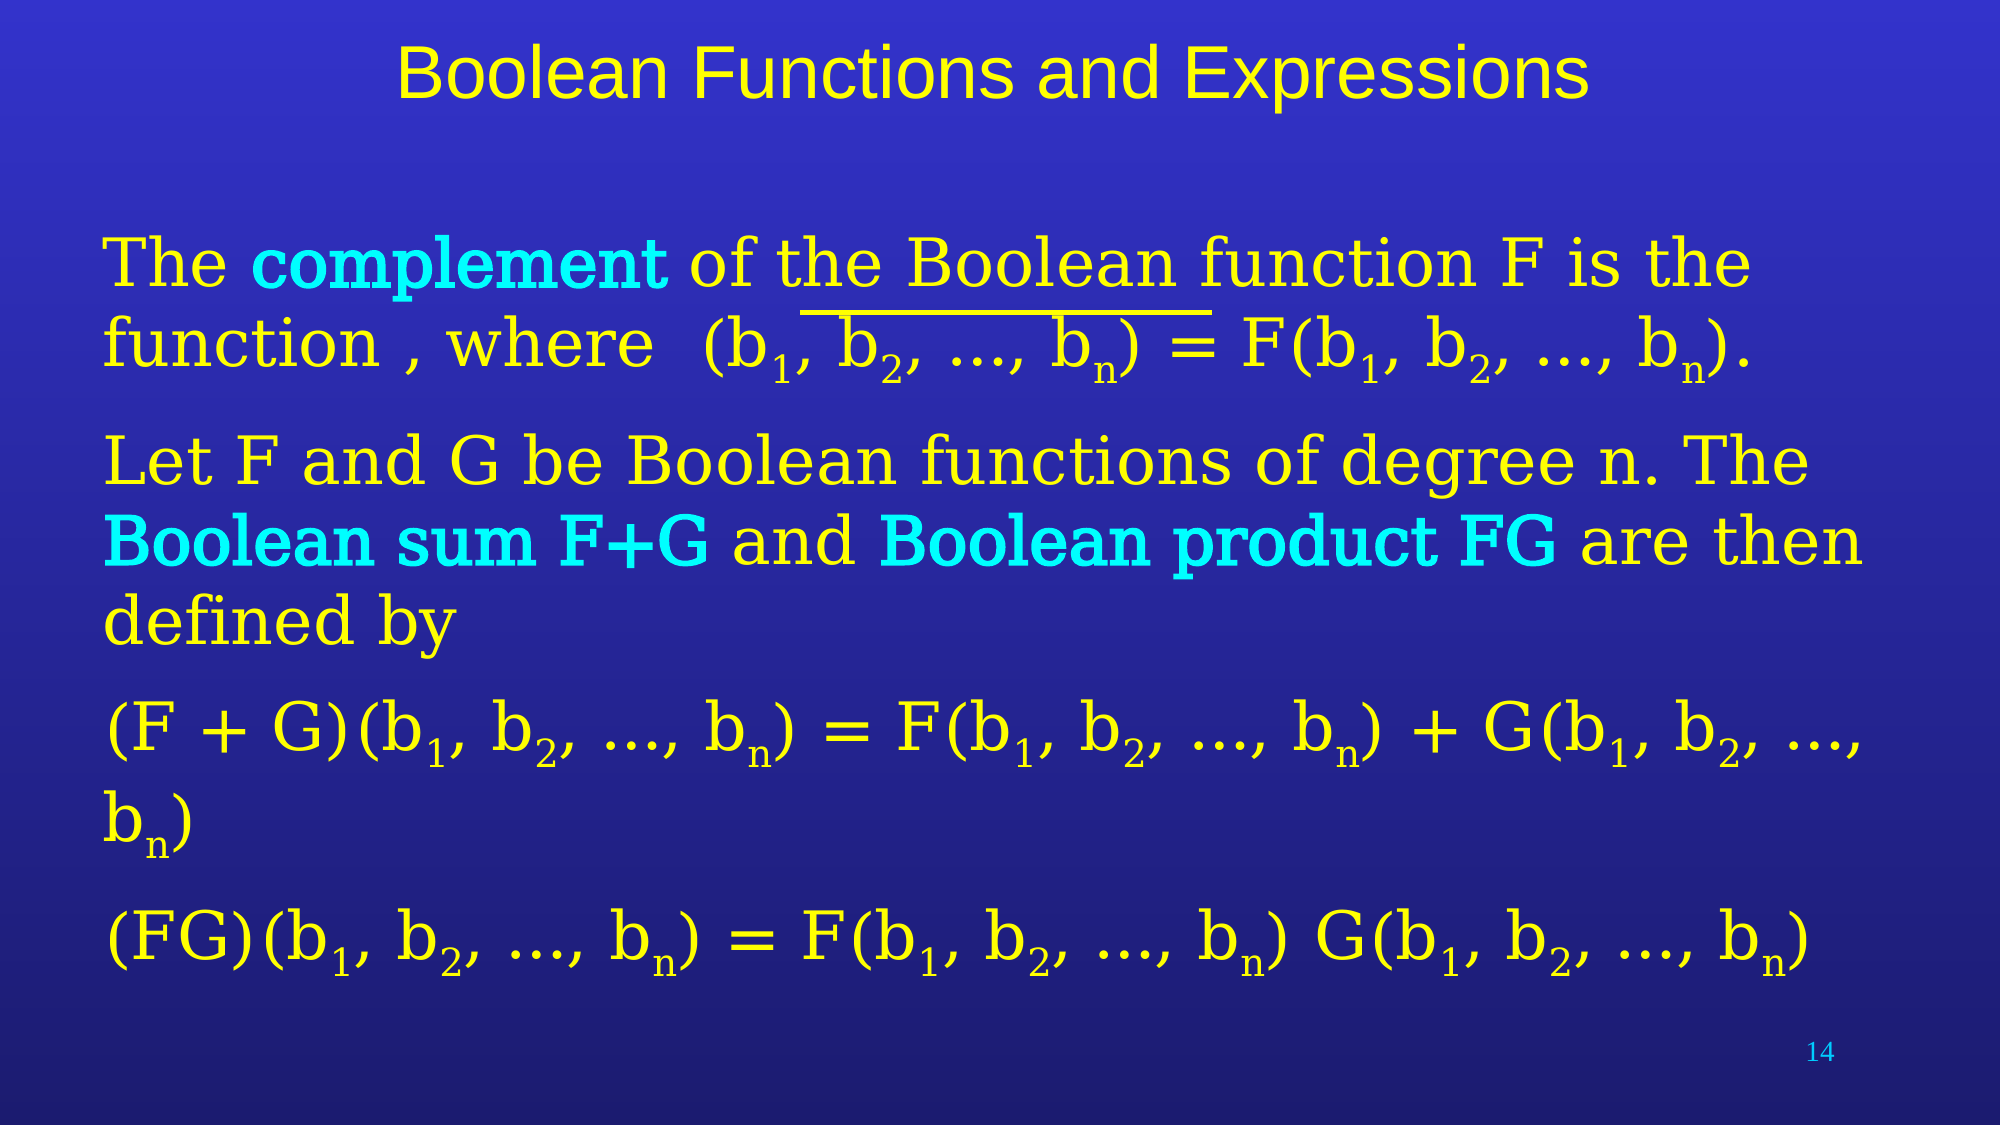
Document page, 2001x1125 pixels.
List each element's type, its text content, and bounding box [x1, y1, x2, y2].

title Boolean Functions and Expressions [287, 0, 1701, 138]
slide_number 14 [1433, 1024, 1851, 1101]
